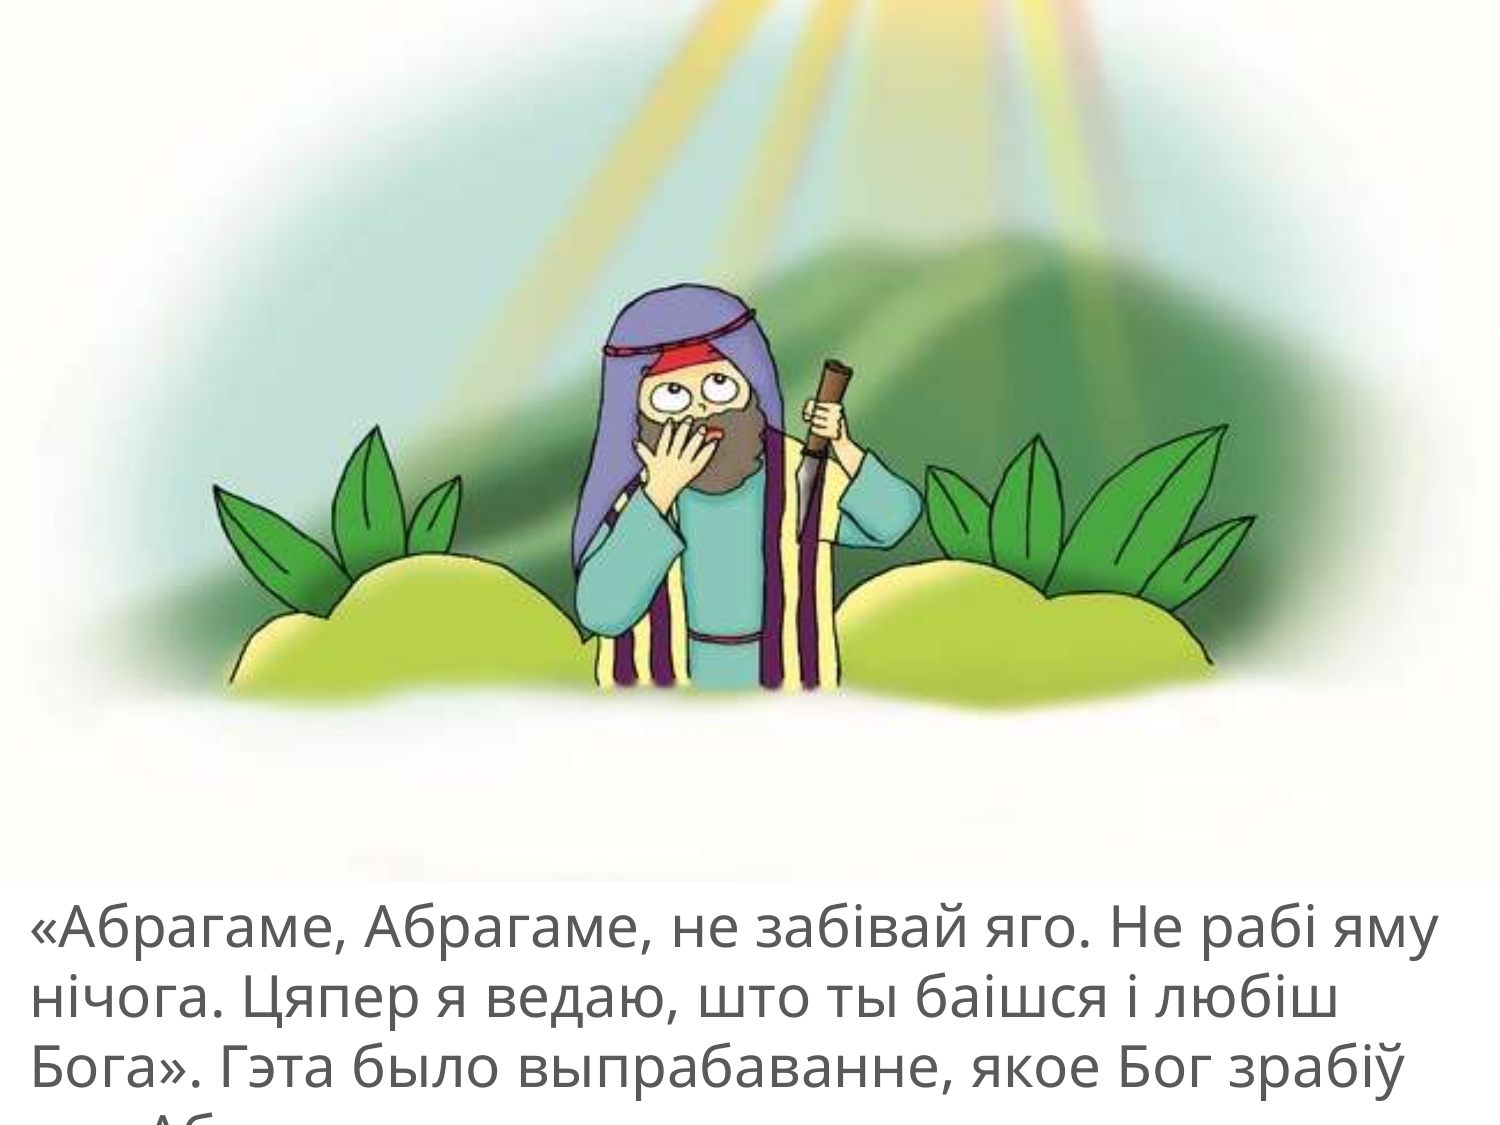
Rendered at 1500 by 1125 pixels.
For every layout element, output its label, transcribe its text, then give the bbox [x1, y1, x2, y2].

picture [0, 0, 1500, 882]
text_box «Абрагаме, Абрагаме, не забівай яго. Не рабі яму нічога. Цяпер я ведаю, што ты баішся і любіш Бога». Гэта было выпрабаванне, якое Бог зрабіў для Абрагама. [14, 889, 1500, 1125]
